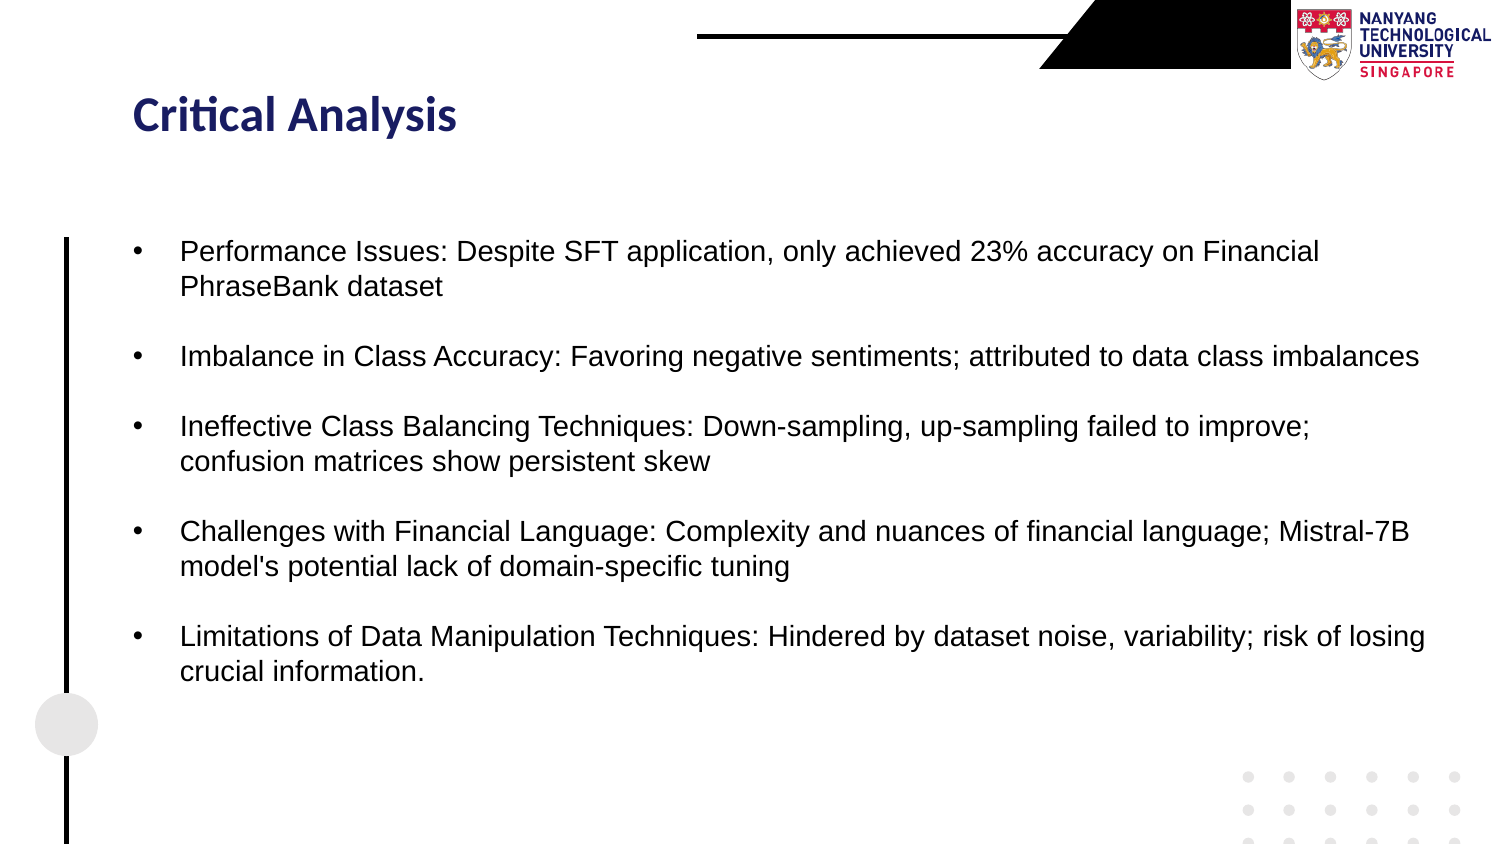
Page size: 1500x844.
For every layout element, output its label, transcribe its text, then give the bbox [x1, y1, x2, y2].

text_box Performance Issues: Despite SFT application, only achieved 23% accuracy on Financial PhraseBank dataset Imbalance in Class Accuracy: Favoring negative sentiments; attributed to data class imbalances Ineffective Class Balancing Techniques: Down-sampling, up-sampling failed to improve; confusion matrices show persistent skew Challenges with Financial Language: Complexity and nuances of financial language; Mistral-7B model's potential lack of domain-specific tuning Limitations of Data Manipulation Techniques: Hindered by dataset noise, variability; risk of losing crucial information. [118, 225, 1450, 765]
picture [1291, 0, 1500, 88]
title Critical Analysis [118, 72, 1241, 186]
